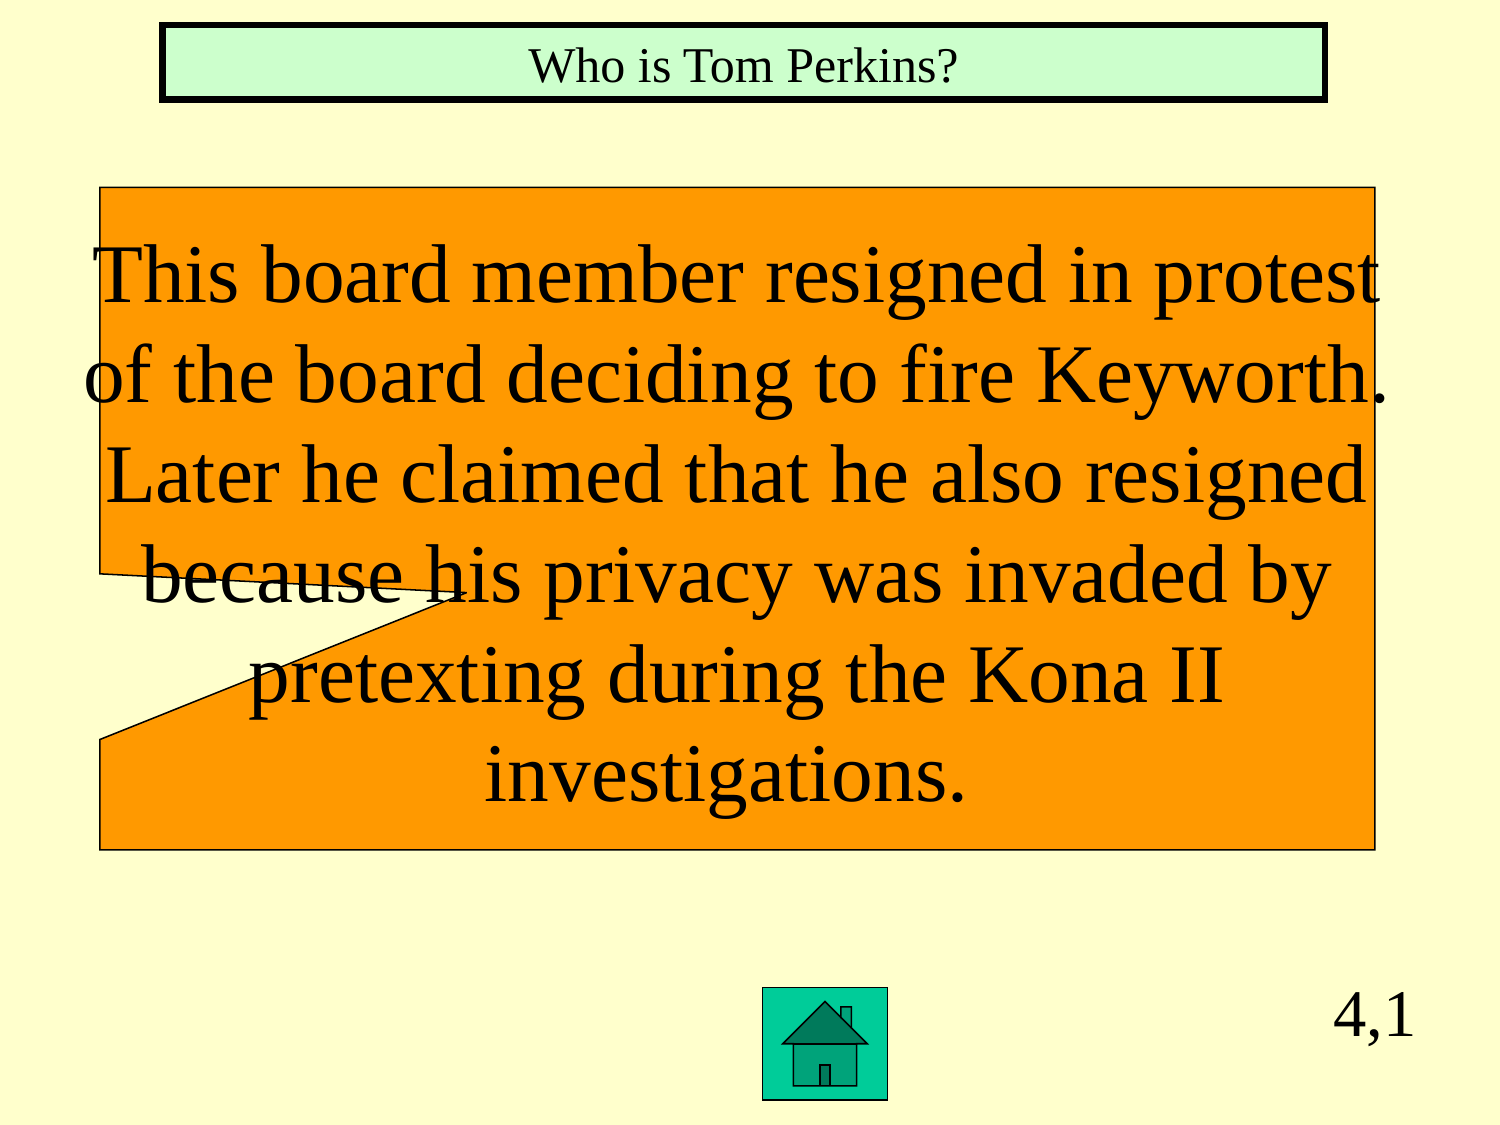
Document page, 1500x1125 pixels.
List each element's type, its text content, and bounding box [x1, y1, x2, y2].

text_box This board member resigned in protest of the board deciding to fire Keyworth. Later he claimed that he also resigned because his privacy was invaded by pretexting during the Kona II investigations. [99, 187, 1375, 850]
subtitle 4,1 [1249, 962, 1500, 1125]
text_box Who is Tom Perkins? [162, 24, 1325, 100]
text_box [762, 987, 888, 1101]
